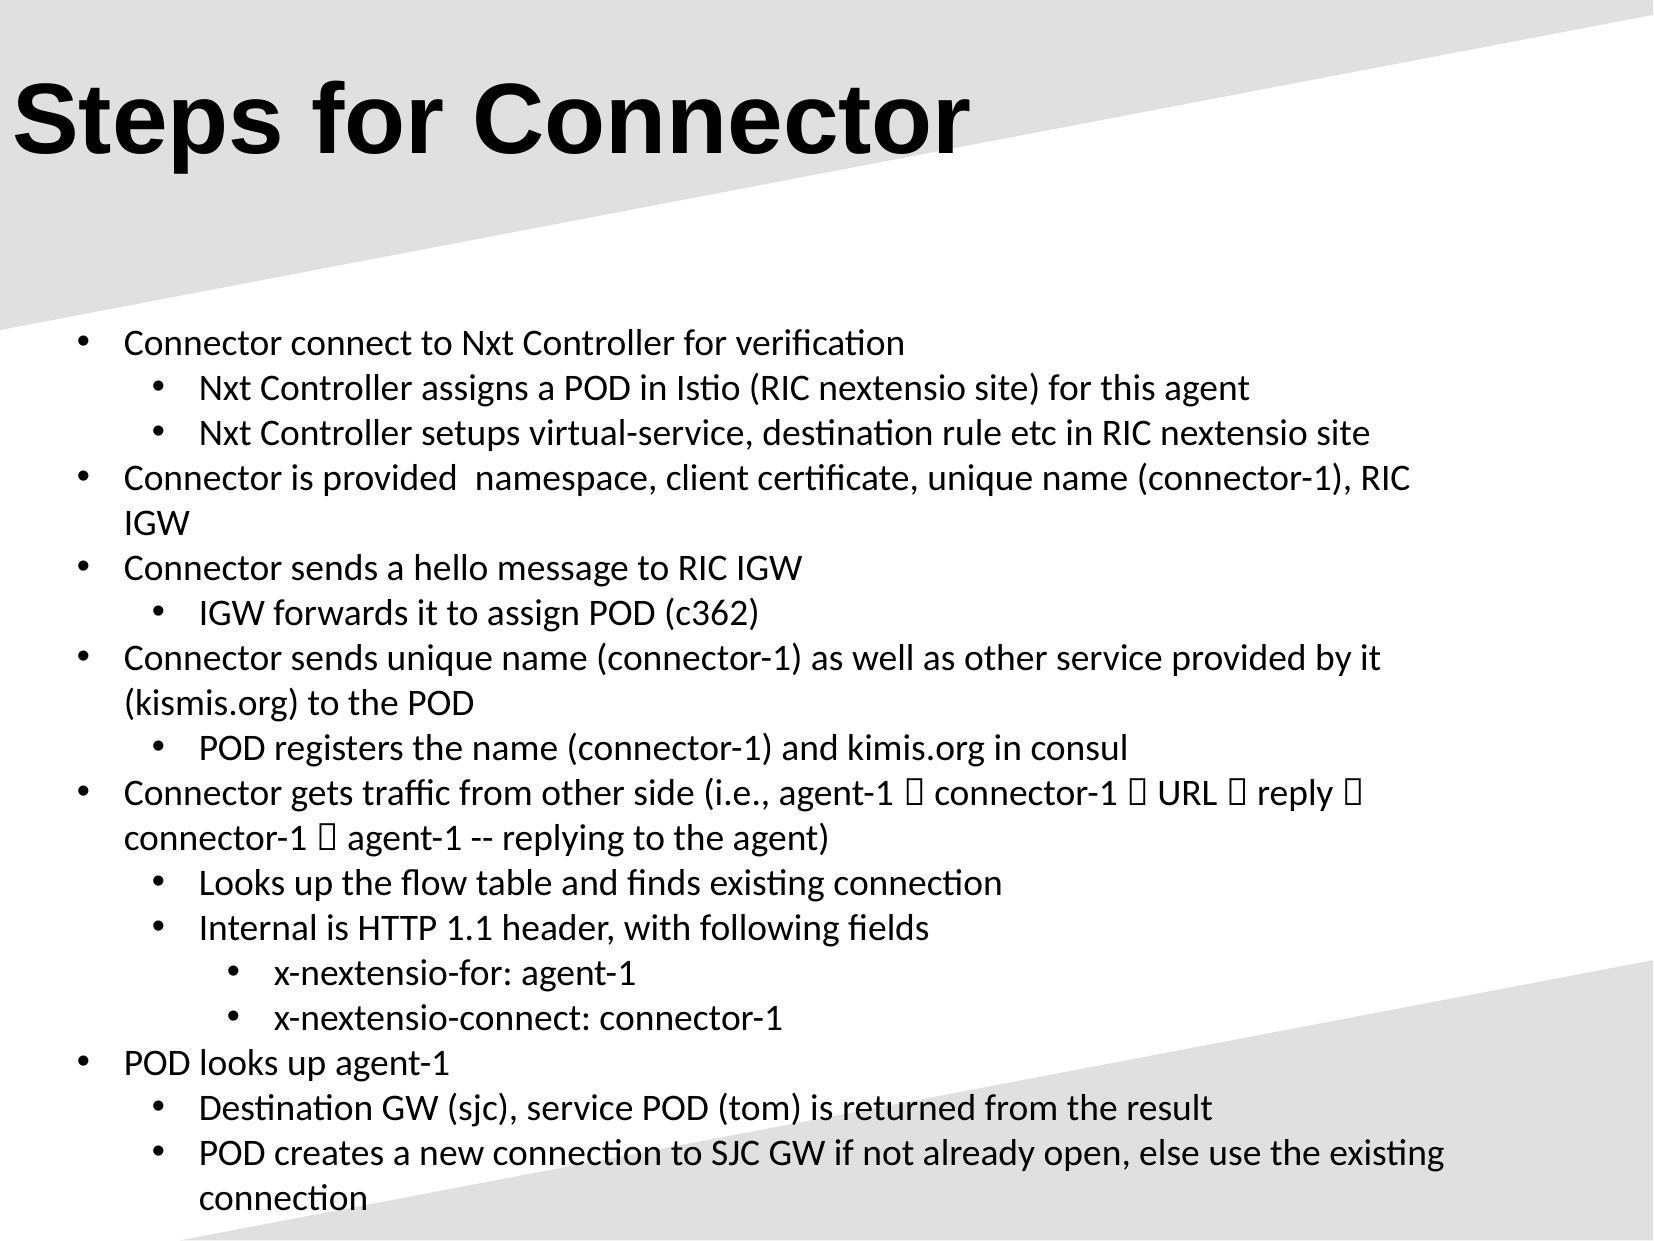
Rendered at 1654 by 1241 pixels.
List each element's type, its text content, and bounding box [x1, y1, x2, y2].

text_box Steps for Connector [12, 53, 1500, 174]
text_box Connector connect to Nxt Controller for verification Nxt Controller assigns a POD in Istio (RIC nextensio site) for this agent Nxt Controller setups virtual-service, destination rule etc in RIC nextensio site Connector is provided namespace, client certificate, unique name (connector-1), RIC IGW Connector sends a hello message to RIC IGW IGW forwards it to assign POD (c362) Connector sends unique name (connector-1) as well as other service provided by it (kismis.org) to the POD POD registers the name (connector-1) and kimis.org in consul Connector gets traffic from other side (i.e., agent-1  connector-1  URL  reply  connector-1  agent-1 -- replying to the agent) Looks up the flow table and finds existing connection Internal is HTTP 1.1 header, with following fields x-nextensio-for: agent-1 x-nextensio-connect: connector-1 POD looks up agent-1 Destination GW (sjc), service POD (tom) is returned from the result POD creates a new connection to SJC GW if not already open, else use the existing connection [62, 310, 1478, 1225]
